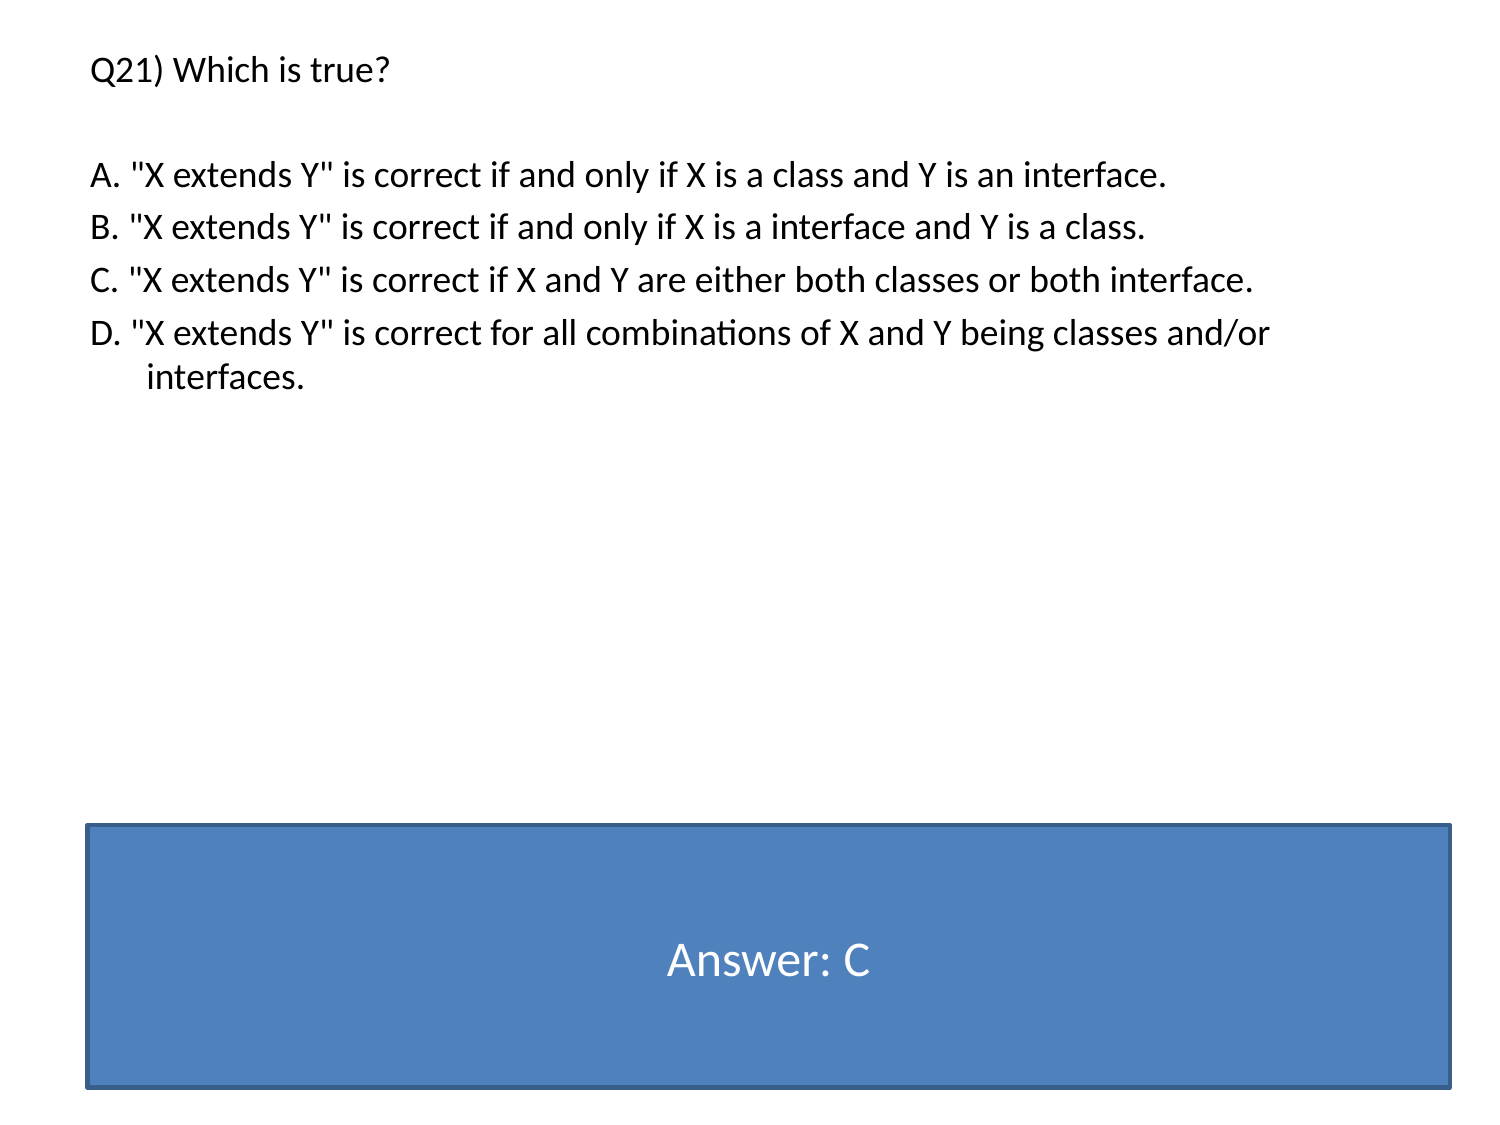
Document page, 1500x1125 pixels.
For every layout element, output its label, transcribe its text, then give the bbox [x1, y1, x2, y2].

text_box Answer: C [87, 825, 1450, 1088]
list Q21) Which is true? A. "X extends Y" is correct if and only if X is a class and Y is an interface. B. "X extends Y" is correct if and only if X is a interface and Y is a class. C. "X extends Y" is correct if X and Y are either both classes or both interface. D. "X extends Y" is correct for all combinations of X and Y being classes and/or interfaces. [75, 37, 1425, 1088]
